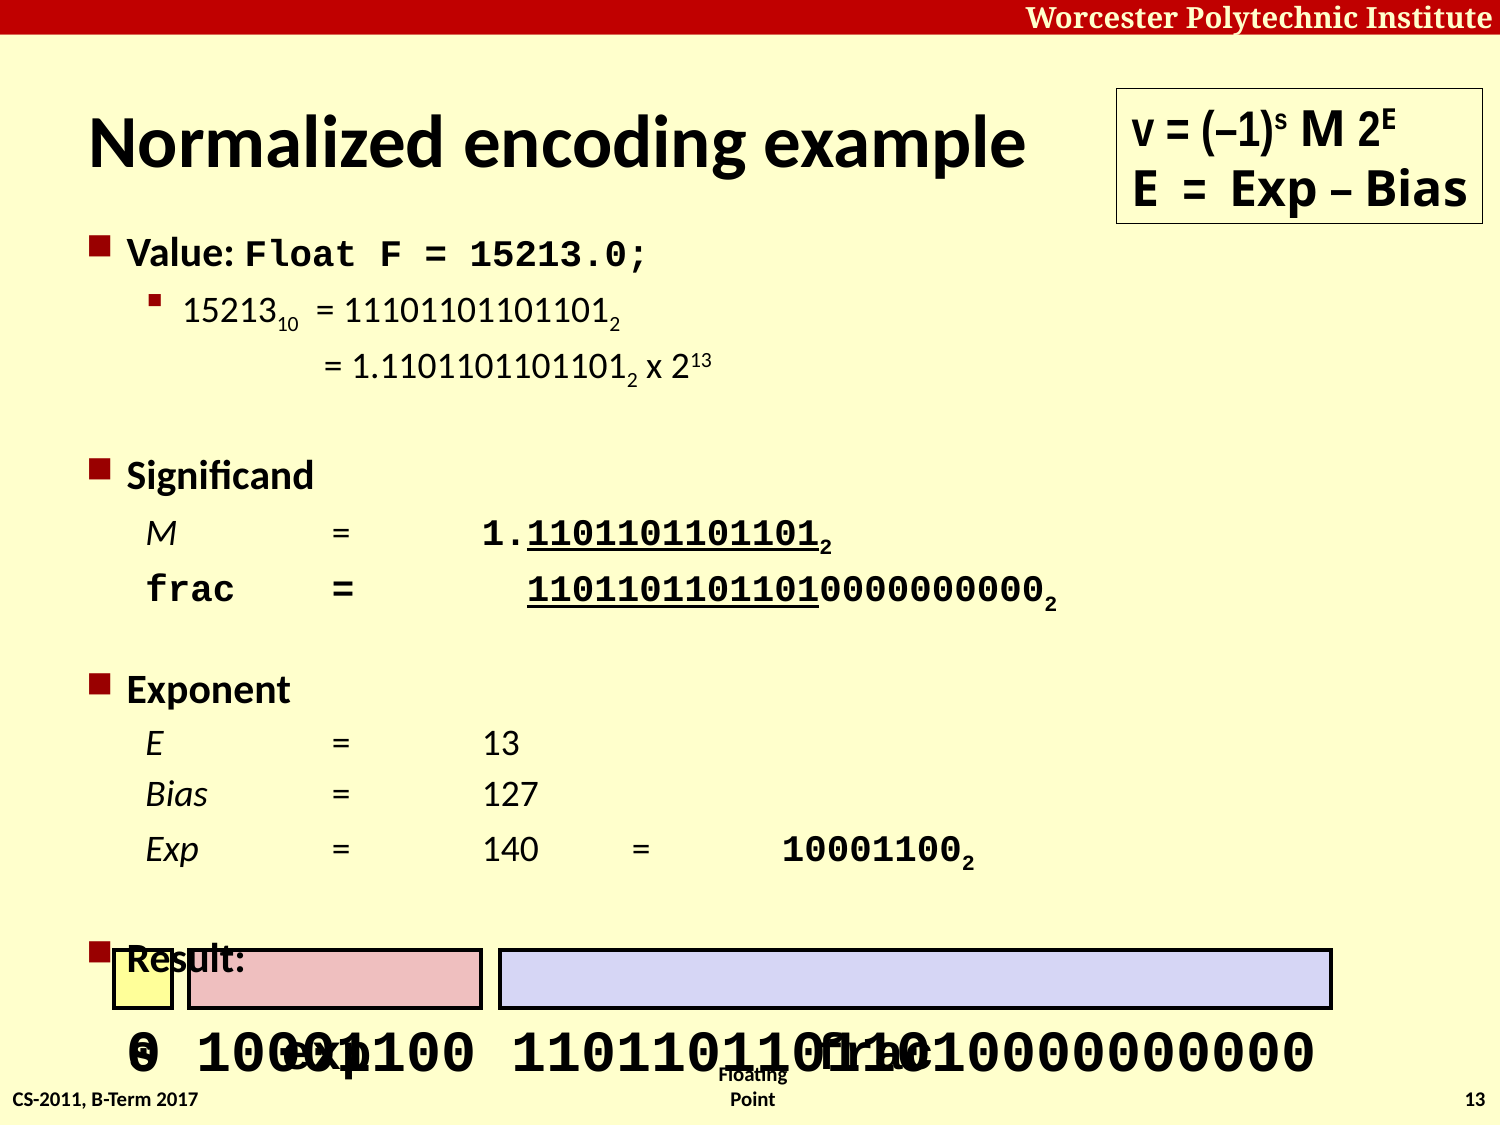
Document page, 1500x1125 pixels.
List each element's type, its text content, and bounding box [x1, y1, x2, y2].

text_box s [112, 1012, 173, 1085]
slide_number CS-2011, B-Term 2017 [12, 1085, 205, 1111]
list Value: Float F = 15213.0; 1521310 = 111011011011012 = 1.11011011011012 x 213 Significand M = 1.11011011011012 frac = 110110110110100000000002 Exponent E = 13 Bias = 127 Exp = 140 = 100011002 Result: 0 10001100 11011011011010000000000 [74, 224, 1430, 1051]
title Normalized encoding example [73, 90, 1116, 185]
footer Floating Point [691, 1084, 809, 1111]
text_box exp [266, 1012, 387, 1088]
slide_number 13 [1460, 1085, 1486, 1111]
text_box v = (–1)s M 2E E = Exp – Bias [1116, 88, 1483, 224]
text_box frac [799, 1012, 950, 1088]
